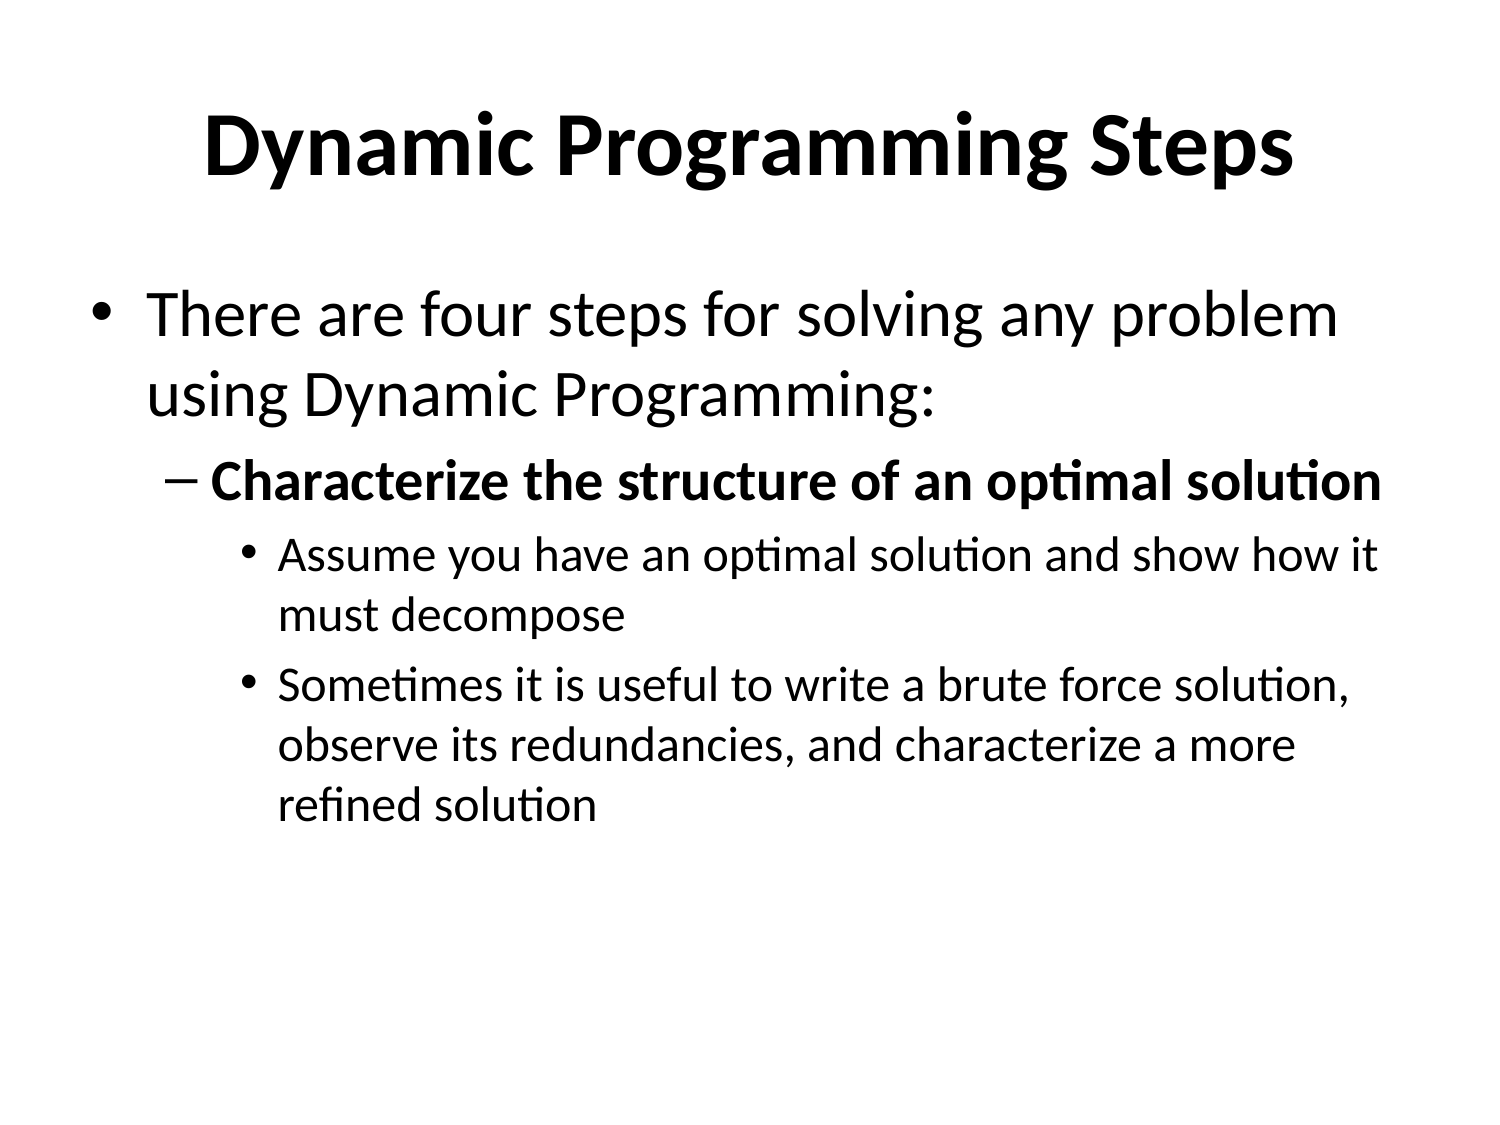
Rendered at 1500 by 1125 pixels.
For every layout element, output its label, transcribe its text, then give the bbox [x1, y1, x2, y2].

list There are four steps for solving any problem using Dynamic Programming: Characterize the structure of an optimal solution Assume you have an optimal solution and show how it must decompose Sometimes it is useful to write a brute force solution, observe its redundancies, and characterize a more refined solution [75, 262, 1425, 1005]
title Dynamic Programming Steps [75, 45, 1425, 233]
